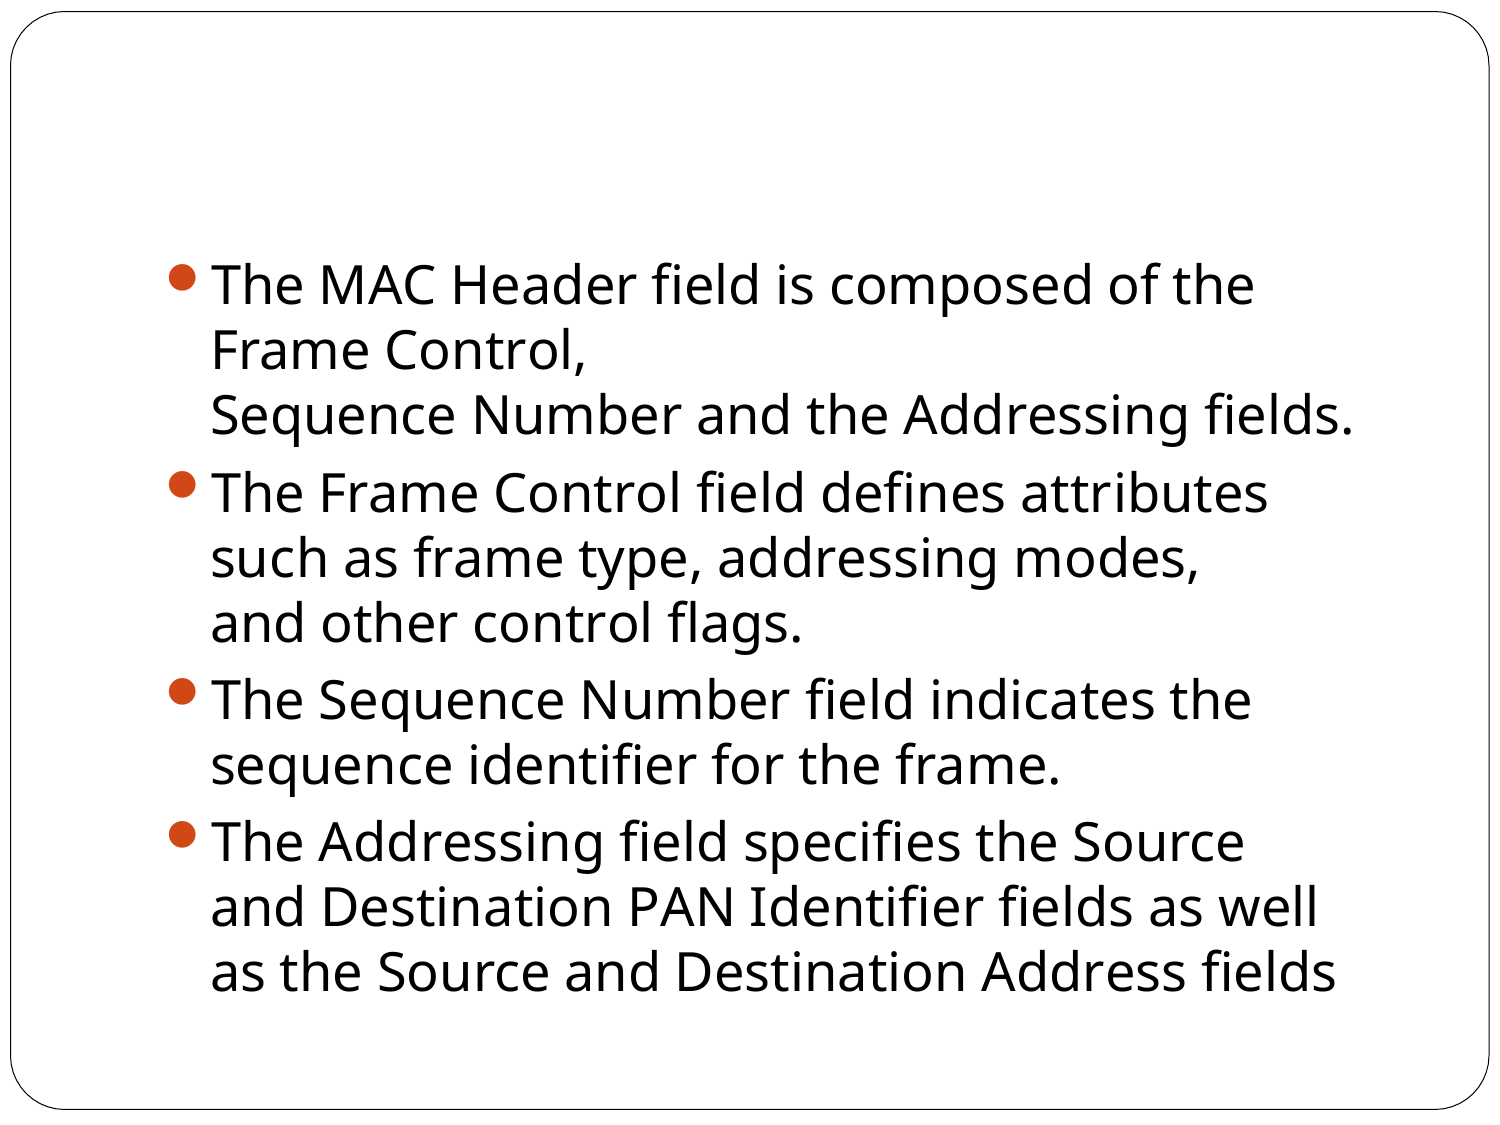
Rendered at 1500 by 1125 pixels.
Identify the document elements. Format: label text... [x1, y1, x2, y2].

text_box The MAC Header field is composed of the Frame Control, Sequence Number and the Addressing fields. The Frame Control field defines attributes such as frame type, addressing modes, and other control flags. The Sequence Number field indicates the sequence identifier for the frame. The Addressing field specifies the Source and Destination PAN Identifier fields as well as the Source and Destination Address fields [162, 250, 1396, 1003]
